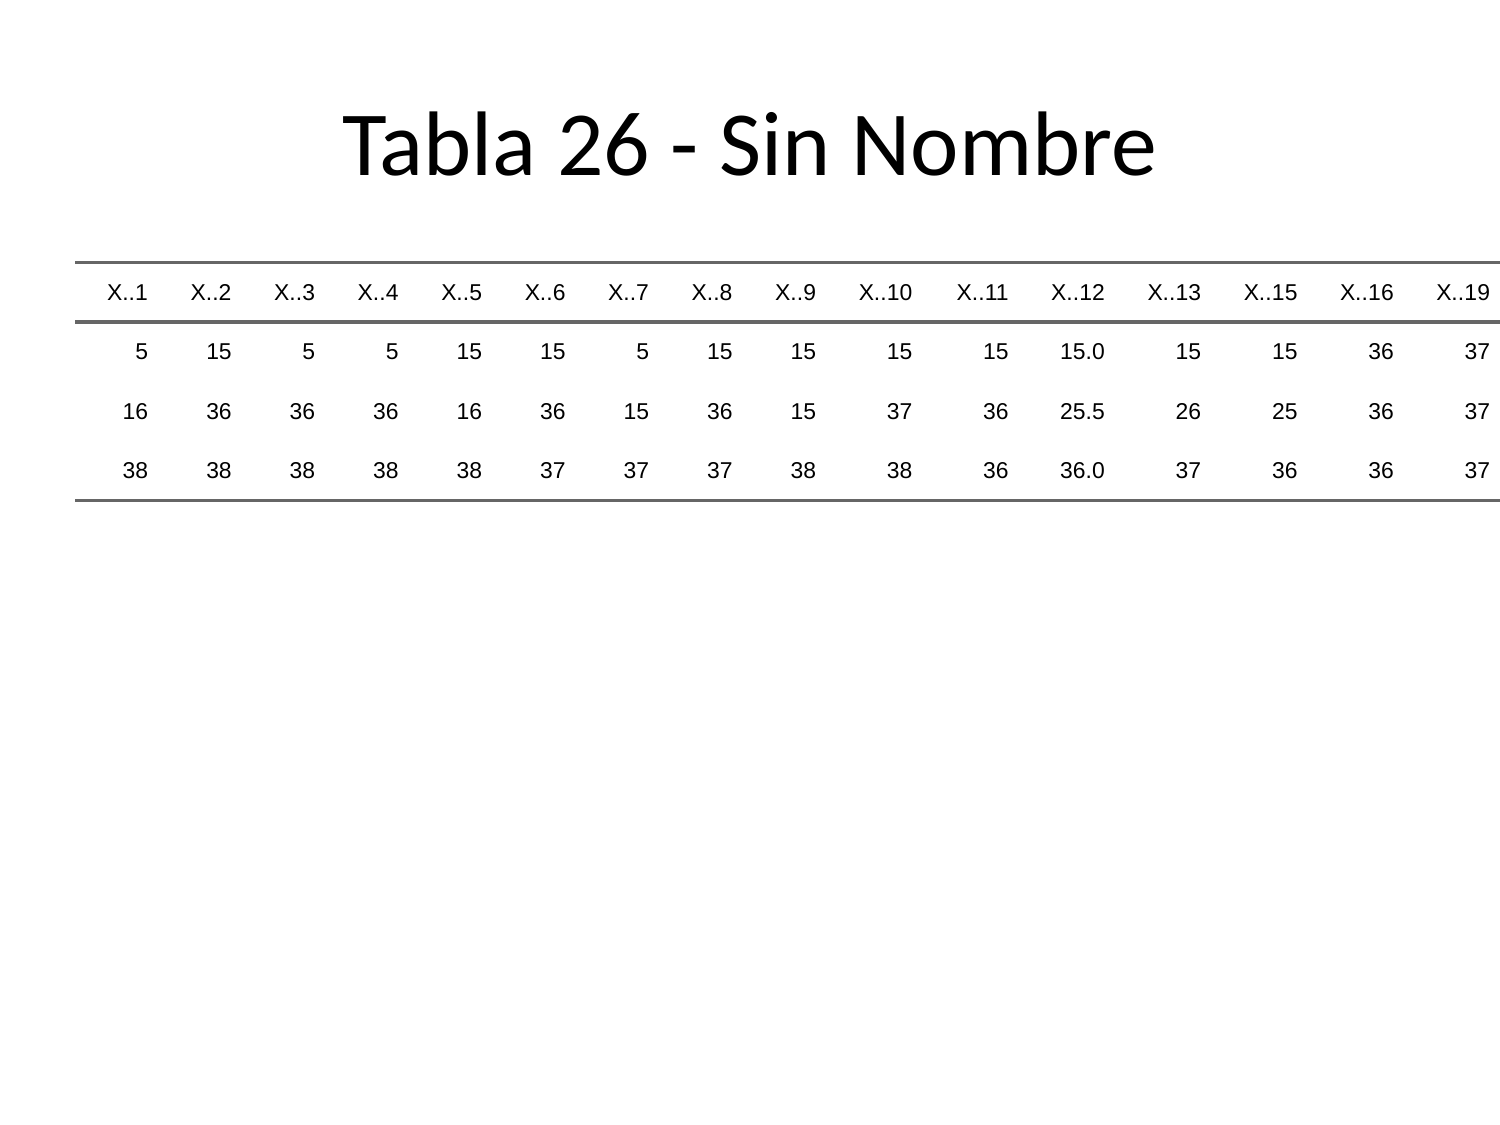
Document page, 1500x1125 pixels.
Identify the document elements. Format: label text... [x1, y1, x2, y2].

table_header X..2 [159, 264, 242, 320]
table_cell 38 [409, 441, 493, 499]
table_header X..16 [1308, 264, 1404, 320]
table_cell 15 [827, 324, 923, 382]
table_cell 37 [660, 441, 743, 499]
table_cell 38 [75, 441, 159, 499]
table_cell 38 [159, 441, 242, 499]
table_cell 26 [1115, 382, 1212, 441]
table_cell 15 [159, 324, 242, 382]
table_cell 36.0 [1019, 441, 1115, 499]
table_cell 15 [923, 324, 1019, 382]
table_cell 37 [493, 441, 576, 499]
table_header X..6 [493, 264, 576, 320]
table_cell 16 [75, 382, 159, 441]
table_cell 5 [242, 324, 326, 382]
table_header X..10 [827, 264, 923, 320]
table_cell 15 [743, 324, 827, 382]
table_cell 37 [1404, 324, 1500, 382]
table_cell 38 [326, 441, 409, 499]
table_cell 25 [1212, 382, 1308, 441]
table_cell 5 [576, 324, 660, 382]
table_cell 38 [743, 441, 827, 499]
table_header X..19 [1404, 264, 1500, 320]
table_header X..11 [923, 264, 1019, 320]
table_cell 25.5 [1019, 382, 1115, 441]
table_cell 37 [576, 441, 660, 499]
table_cell 36 [923, 441, 1019, 499]
table_header X..1 [75, 264, 159, 320]
table_cell 36 [660, 382, 743, 441]
table_header X..15 [1212, 264, 1308, 320]
table_cell 15 [743, 382, 827, 441]
table_cell 37 [1404, 441, 1500, 499]
table_cell 36 [1308, 324, 1404, 382]
table_cell 37 [1115, 441, 1212, 499]
table_cell 5 [326, 324, 409, 382]
table_cell 16 [409, 382, 493, 441]
table_header X..9 [743, 264, 827, 320]
table_cell 15.0 [1019, 324, 1115, 382]
table_cell 36 [1212, 441, 1308, 499]
table_cell 15 [660, 324, 743, 382]
table_header X..8 [660, 264, 743, 320]
table_cell 36 [1308, 441, 1404, 499]
table_cell 36 [242, 382, 326, 441]
table_cell 38 [827, 441, 923, 499]
table_cell 36 [1308, 382, 1404, 441]
table_header X..4 [326, 264, 409, 320]
table_header X..5 [409, 264, 493, 320]
table_cell 36 [923, 382, 1019, 441]
table_cell 36 [159, 382, 242, 441]
table_header X..7 [576, 264, 660, 320]
table_cell 15 [409, 324, 493, 382]
table_cell 15 [1115, 324, 1212, 382]
table_cell 15 [493, 324, 576, 382]
table_cell 38 [242, 441, 326, 499]
table_cell 15 [576, 382, 660, 441]
table_header X..12 [1019, 264, 1115, 320]
table_cell 36 [493, 382, 576, 441]
table_cell 37 [1404, 382, 1500, 441]
table_cell 5 [75, 324, 159, 382]
table_cell 15 [1212, 324, 1308, 382]
title Tabla 26 - Sin Nombre [75, 45, 1425, 233]
table_header X..13 [1115, 264, 1212, 320]
table_cell 37 [827, 382, 923, 441]
table_header X..3 [242, 264, 326, 320]
table_cell 36 [326, 382, 409, 441]
